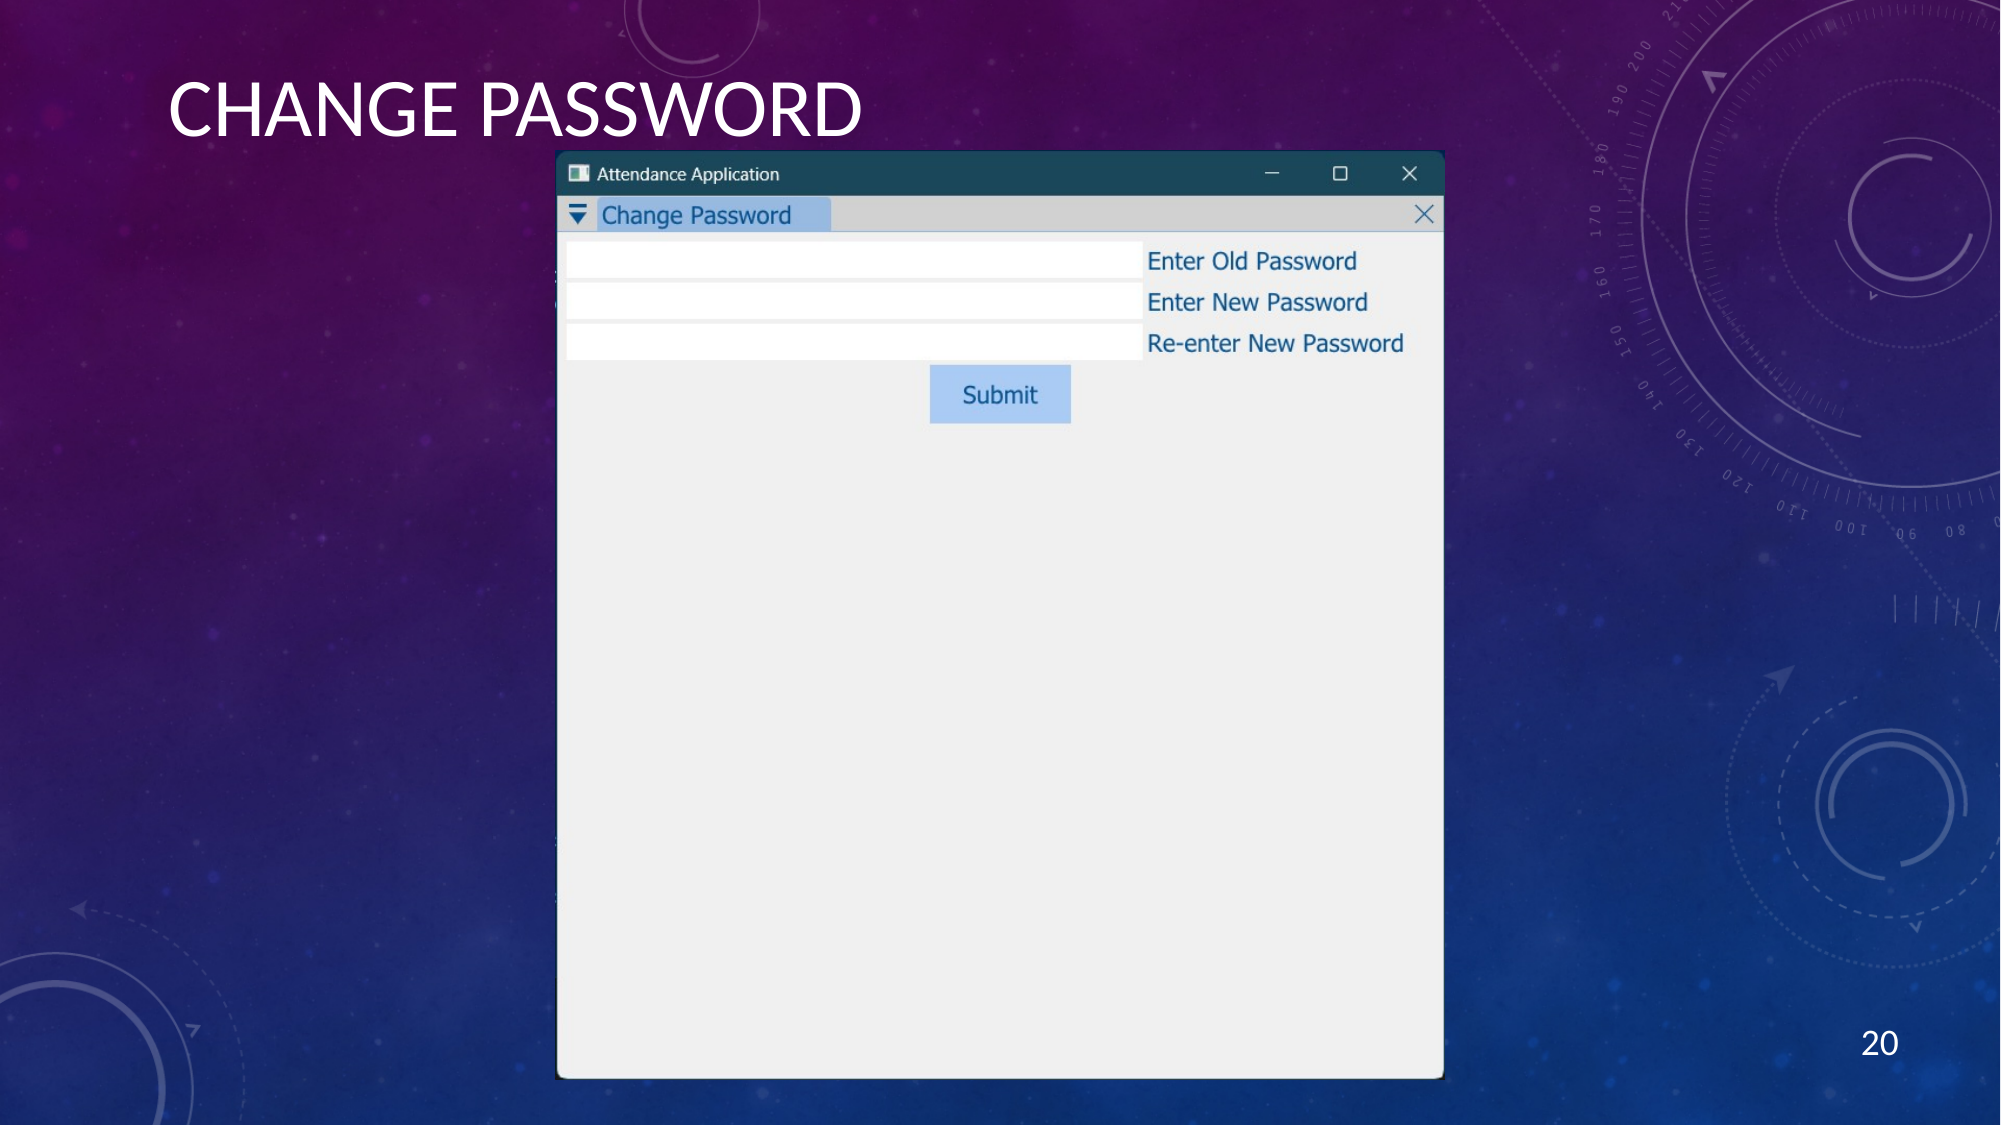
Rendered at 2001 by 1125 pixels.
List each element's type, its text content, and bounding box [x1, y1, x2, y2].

picture [0, 0, 2001, 1125]
text_box CHANGE PASSWORD [153, 45, 1298, 161]
slide_number 20 [1823, 1008, 1914, 1071]
